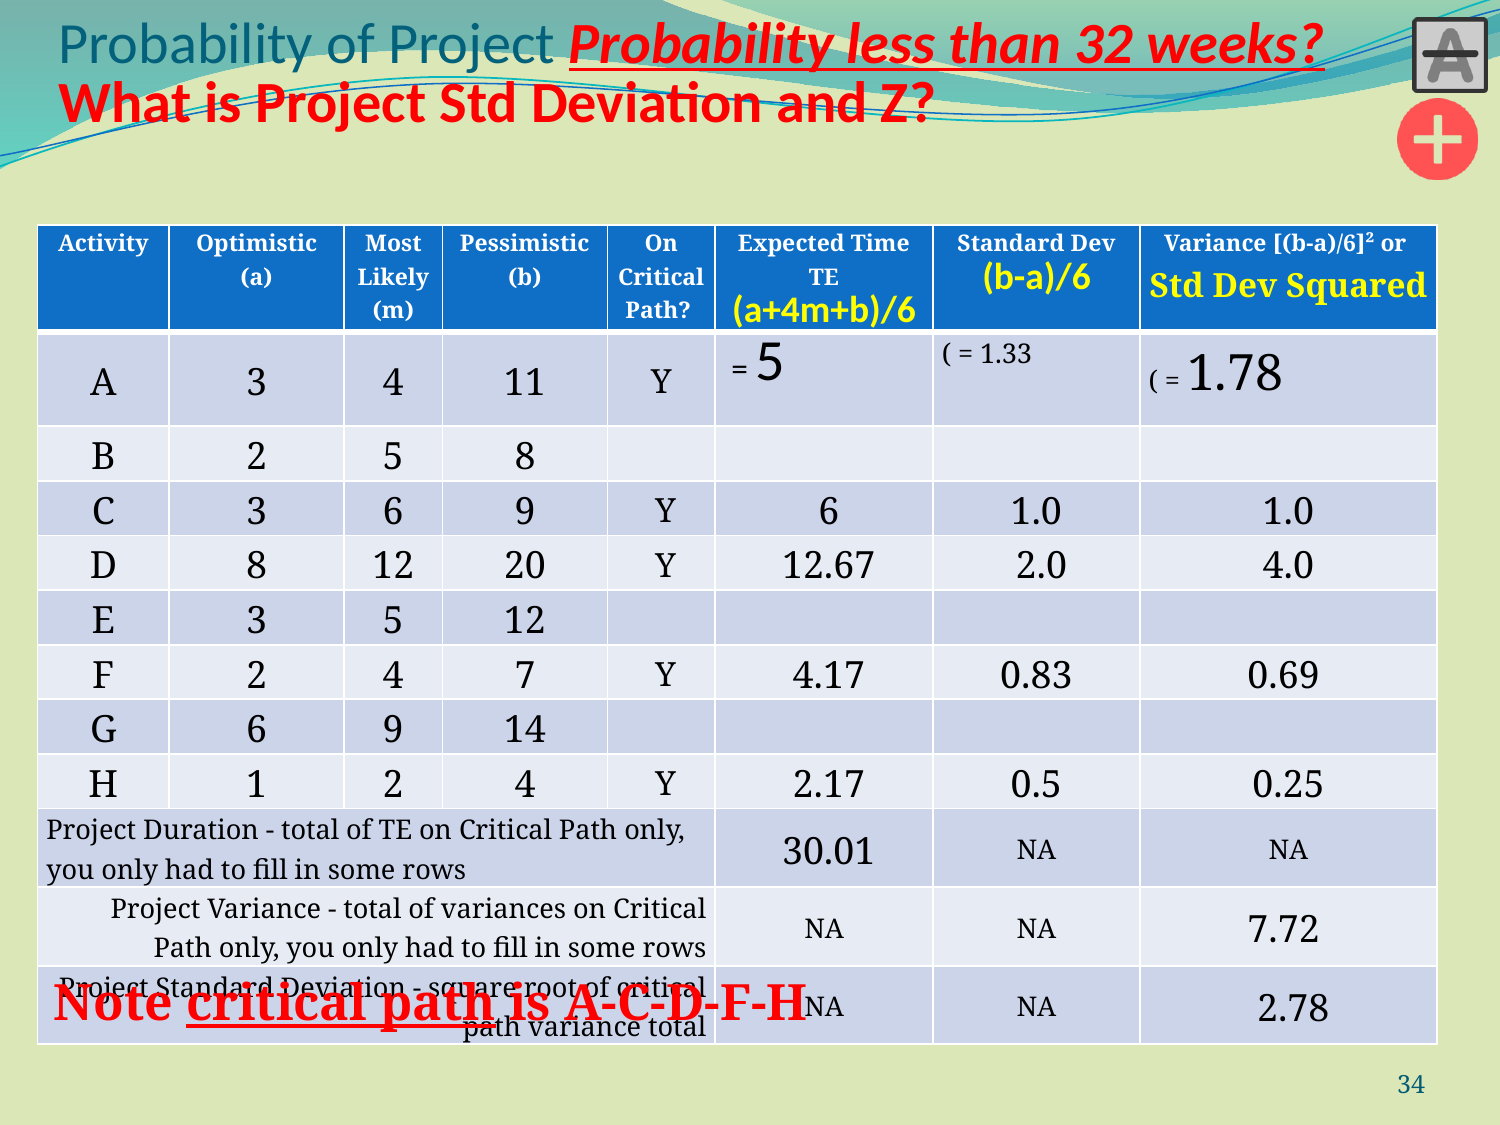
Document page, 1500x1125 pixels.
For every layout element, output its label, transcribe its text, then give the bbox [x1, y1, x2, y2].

slide_number 34 [1299, 1042, 1425, 1103]
title Probability of Project Probability less than 32 weeks? What is Project Std Deviation and Z? [58, 12, 1409, 180]
picture [1412, 16, 1488, 93]
text_box Note critical path is A-C-D-F-H [39, 963, 823, 1038]
picture [1397, 98, 1478, 180]
